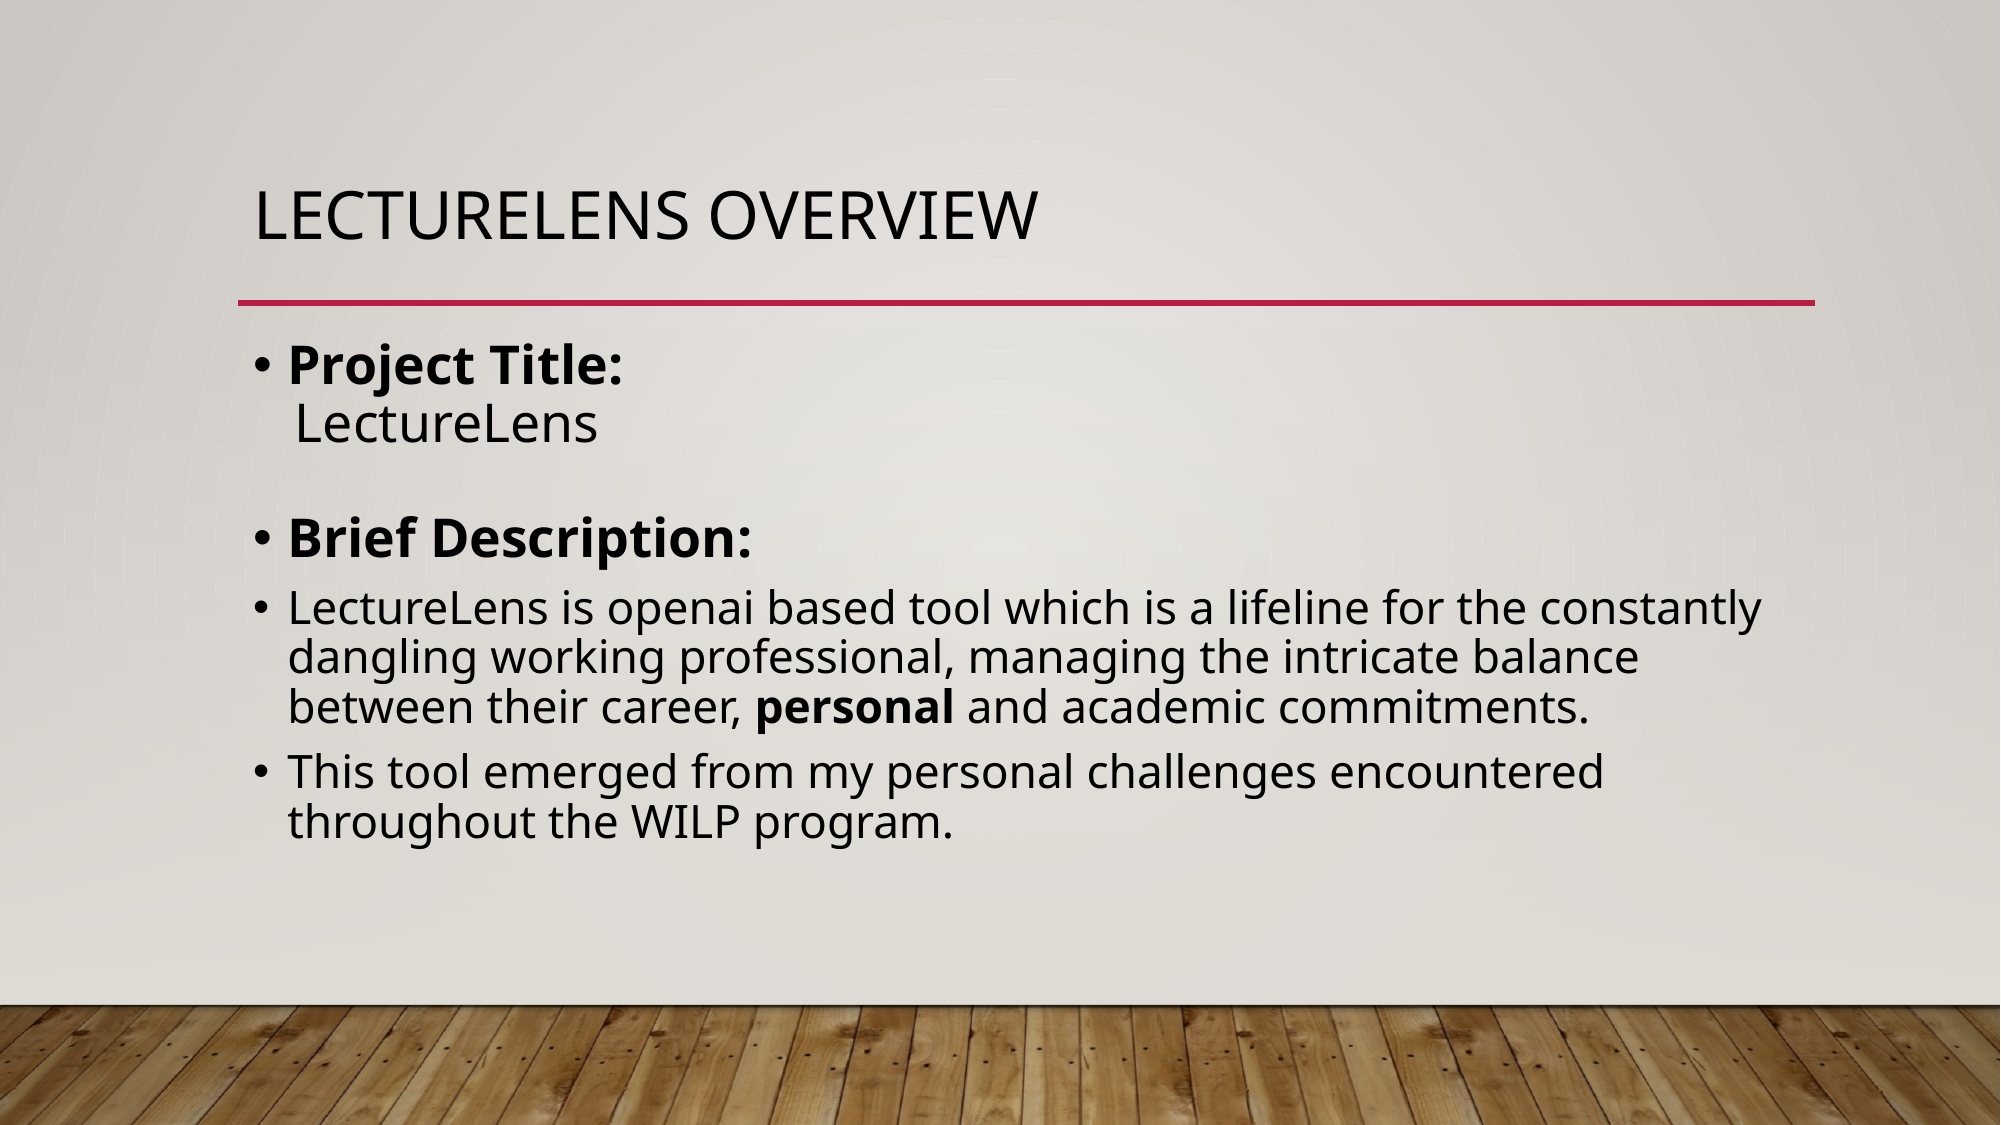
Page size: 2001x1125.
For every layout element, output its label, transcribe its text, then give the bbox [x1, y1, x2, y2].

list Project Title: LectureLens Brief Description: LectureLens is openai based tool which is a lifeline for the constantly dangling working professional, managing the intricate balance between their career, personal and academic commitments. This tool emerged from my personal challenges encountered throughout the WILP program. [238, 330, 1814, 897]
title LectureLens Overview [238, 131, 1814, 305]
picture [0, 1005, 2000, 1125]
